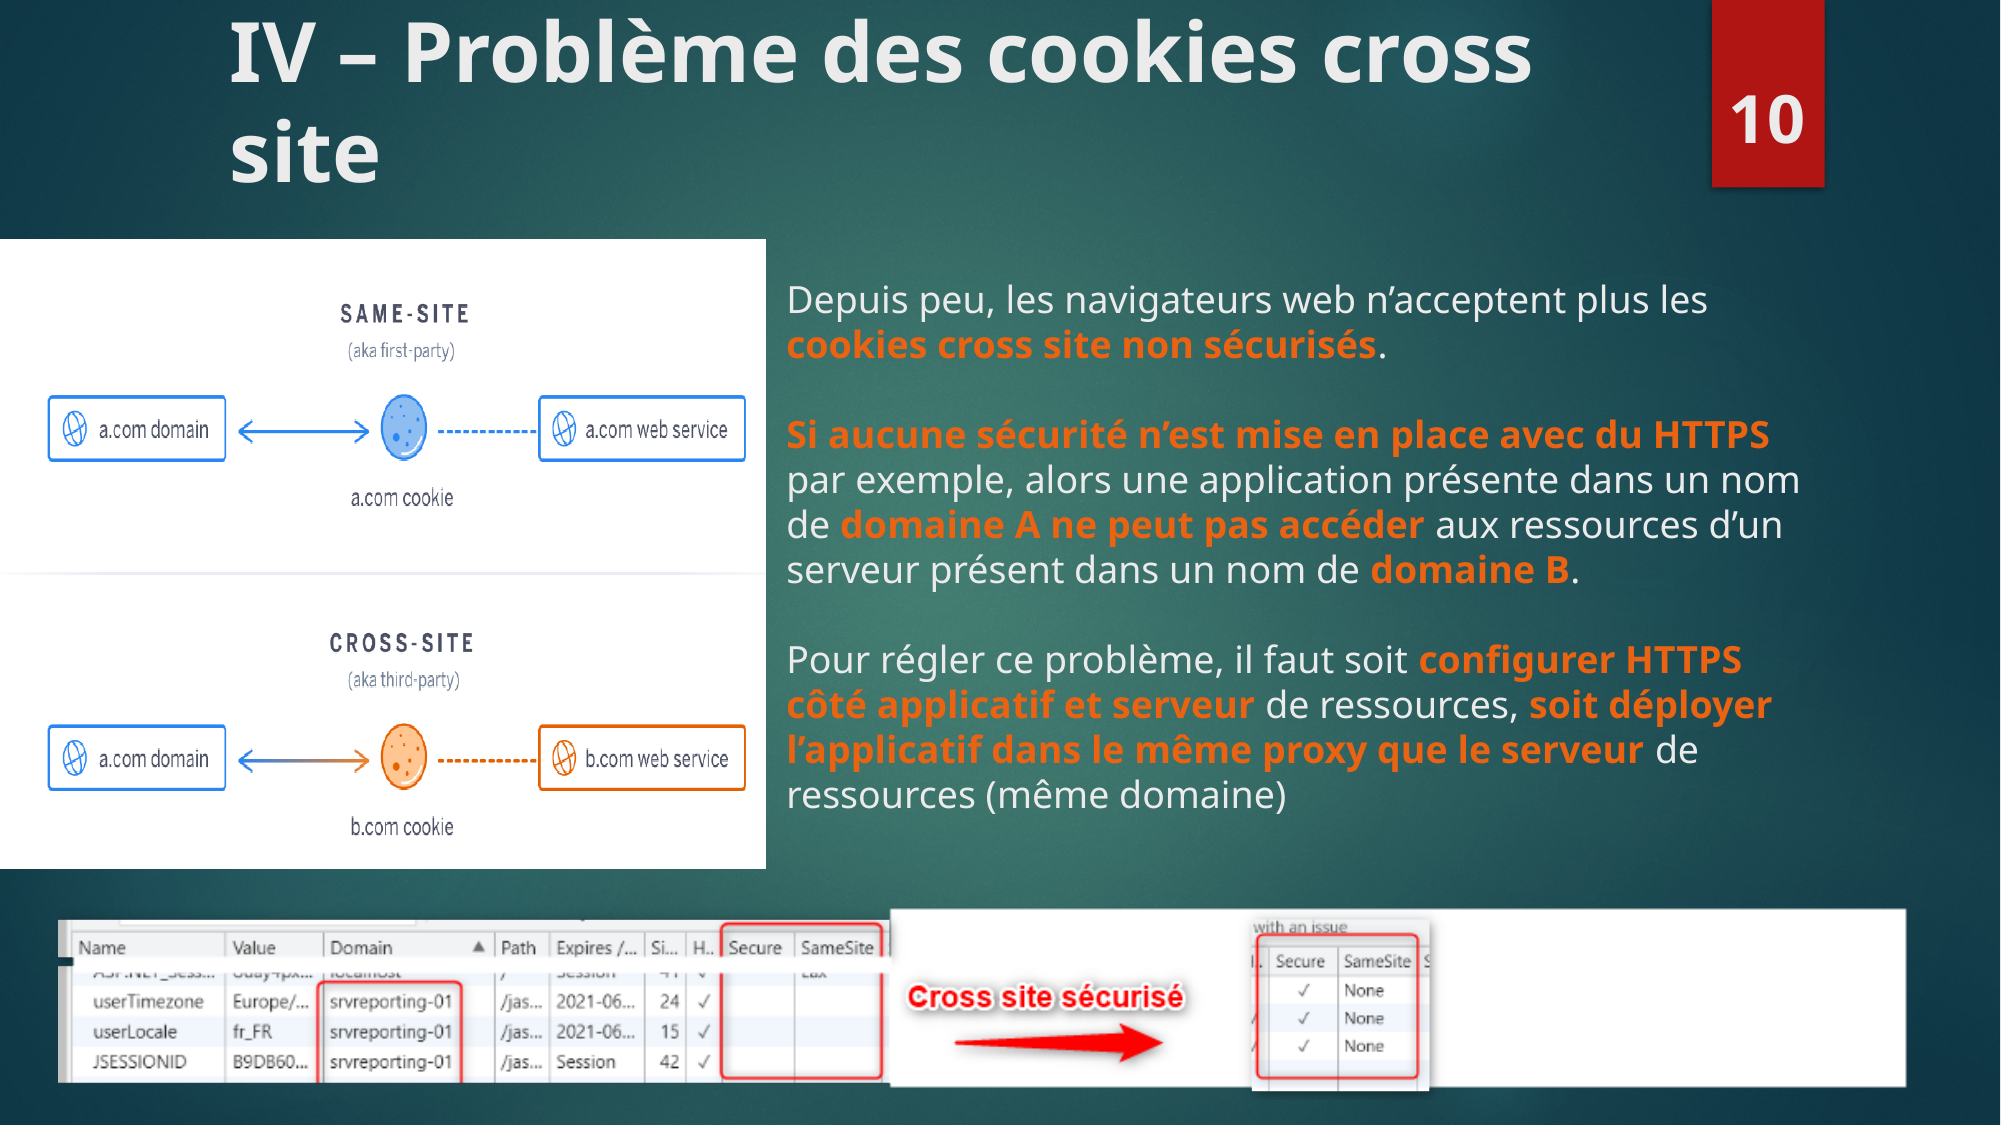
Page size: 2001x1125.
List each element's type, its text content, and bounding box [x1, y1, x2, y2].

title 10 [1714, 57, 1830, 164]
text_box Depuis peu, les navigateurs web n’acceptent plus les cookies cross site non sécurisés. Si aucune sécurité n’est mise en place avec du HTTPS par exemple, alors une application présente dans un nom de domaine A ne peut pas accéder aux ressources d’un serveur présent dans un nom de domaine B. Pour régler ce problème, il faut soit configurer HTTPS côté applicatif et serveur de ressources, soit déployer l’applicatif dans le même proxy que le serveur de ressources (même domaine) [771, 520, 1826, 869]
picture [1312, 0, 1576, 90]
picture [0, 239, 1914, 1125]
text_box IV – Problème des cookies cross site [214, 90, 1734, 207]
